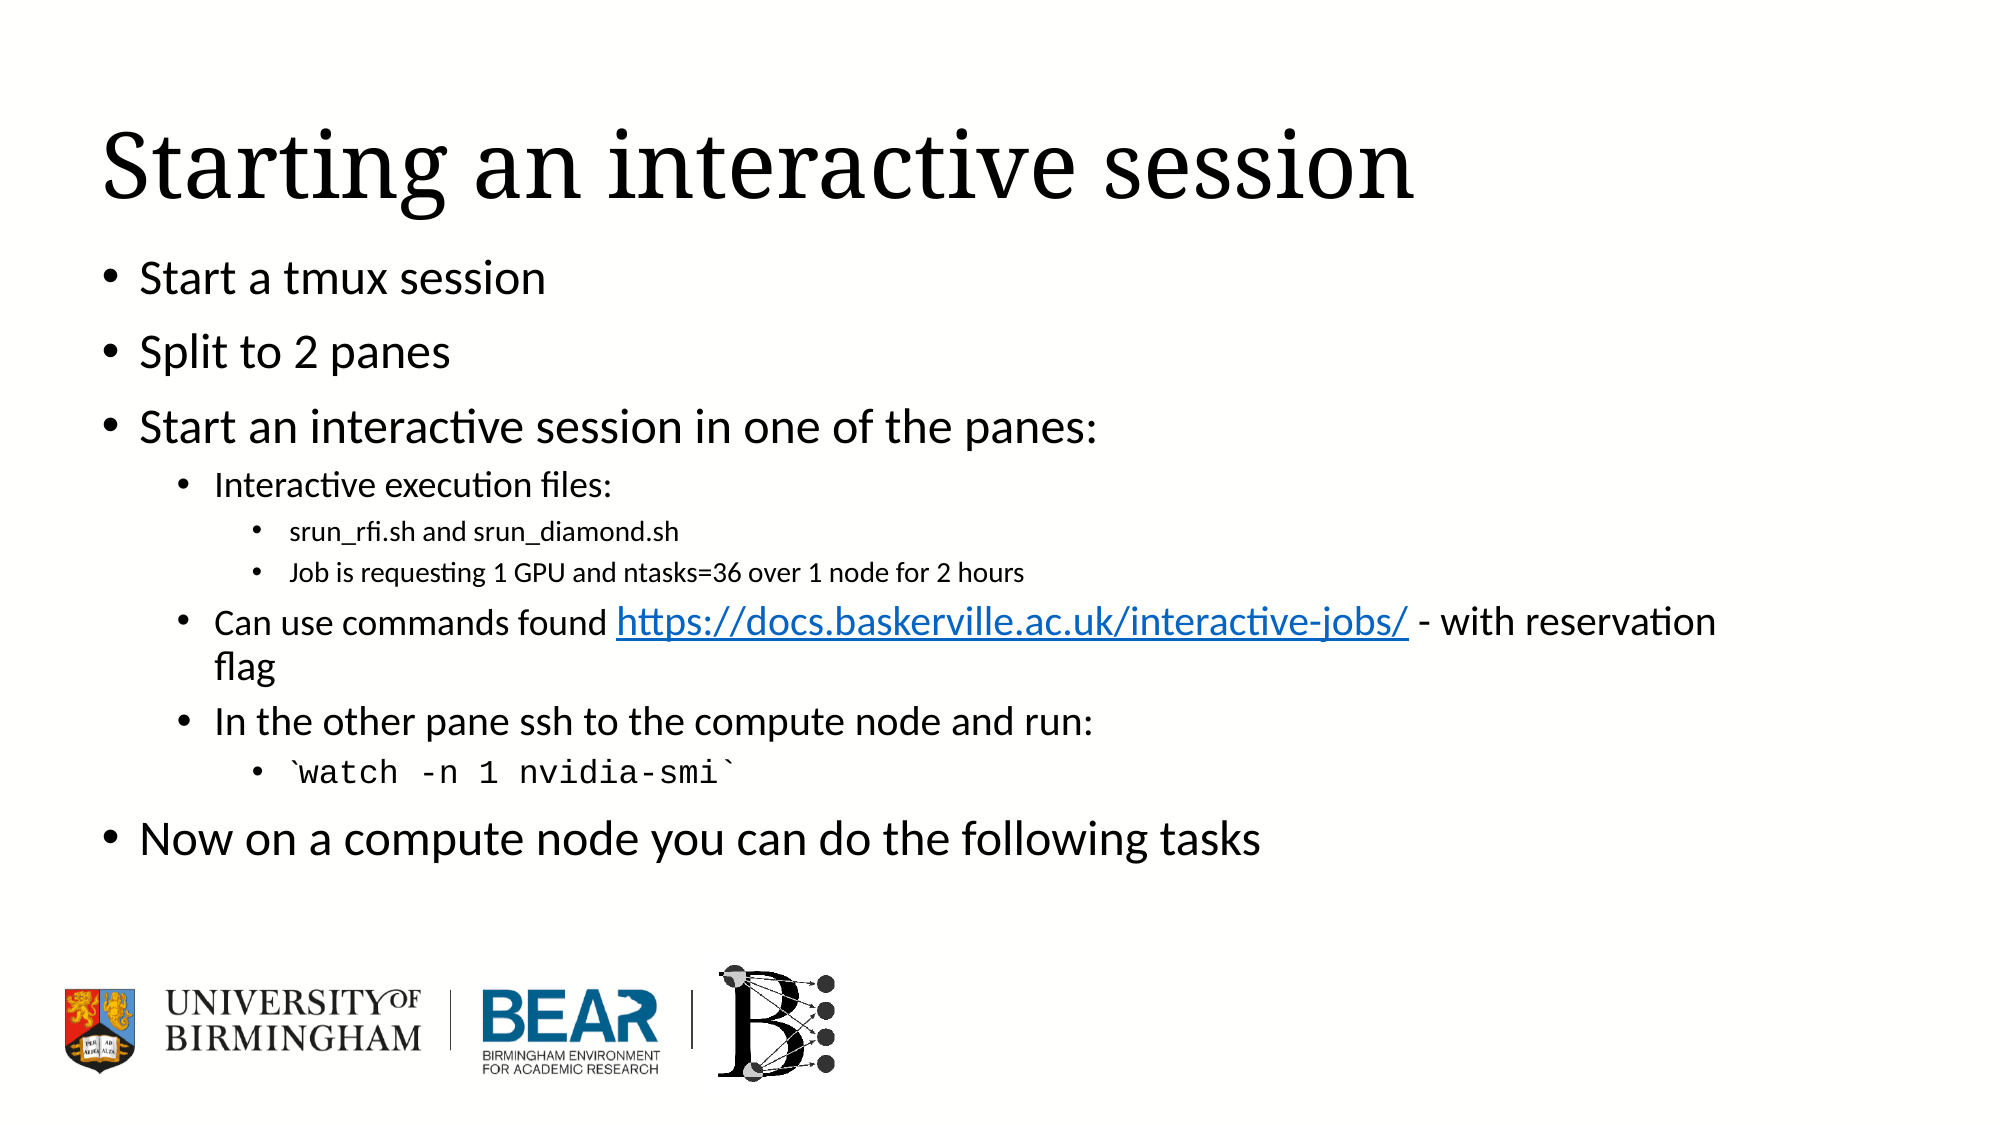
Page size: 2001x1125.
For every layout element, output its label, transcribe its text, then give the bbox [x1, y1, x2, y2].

picture [55, 977, 667, 1081]
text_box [691, 950, 850, 1095]
title Starting an interactive session [86, 75, 1787, 243]
list Start a tmux session Split to 2 panes Start an interactive session in one of the panes: Interactive execution files: srun_rfi.sh and srun_diamond.sh Job is requesting 1 GPU and ntasks=36 over 1 node for 2 hours Can use commands found https://docs.baskerville.ac.uk/interactive-jobs/ - with reservation flag In the other pane ssh to the compute node and run: `watch -n 1 nvidia-smi` Now on a compute node you can do the following tasks [86, 243, 1787, 954]
